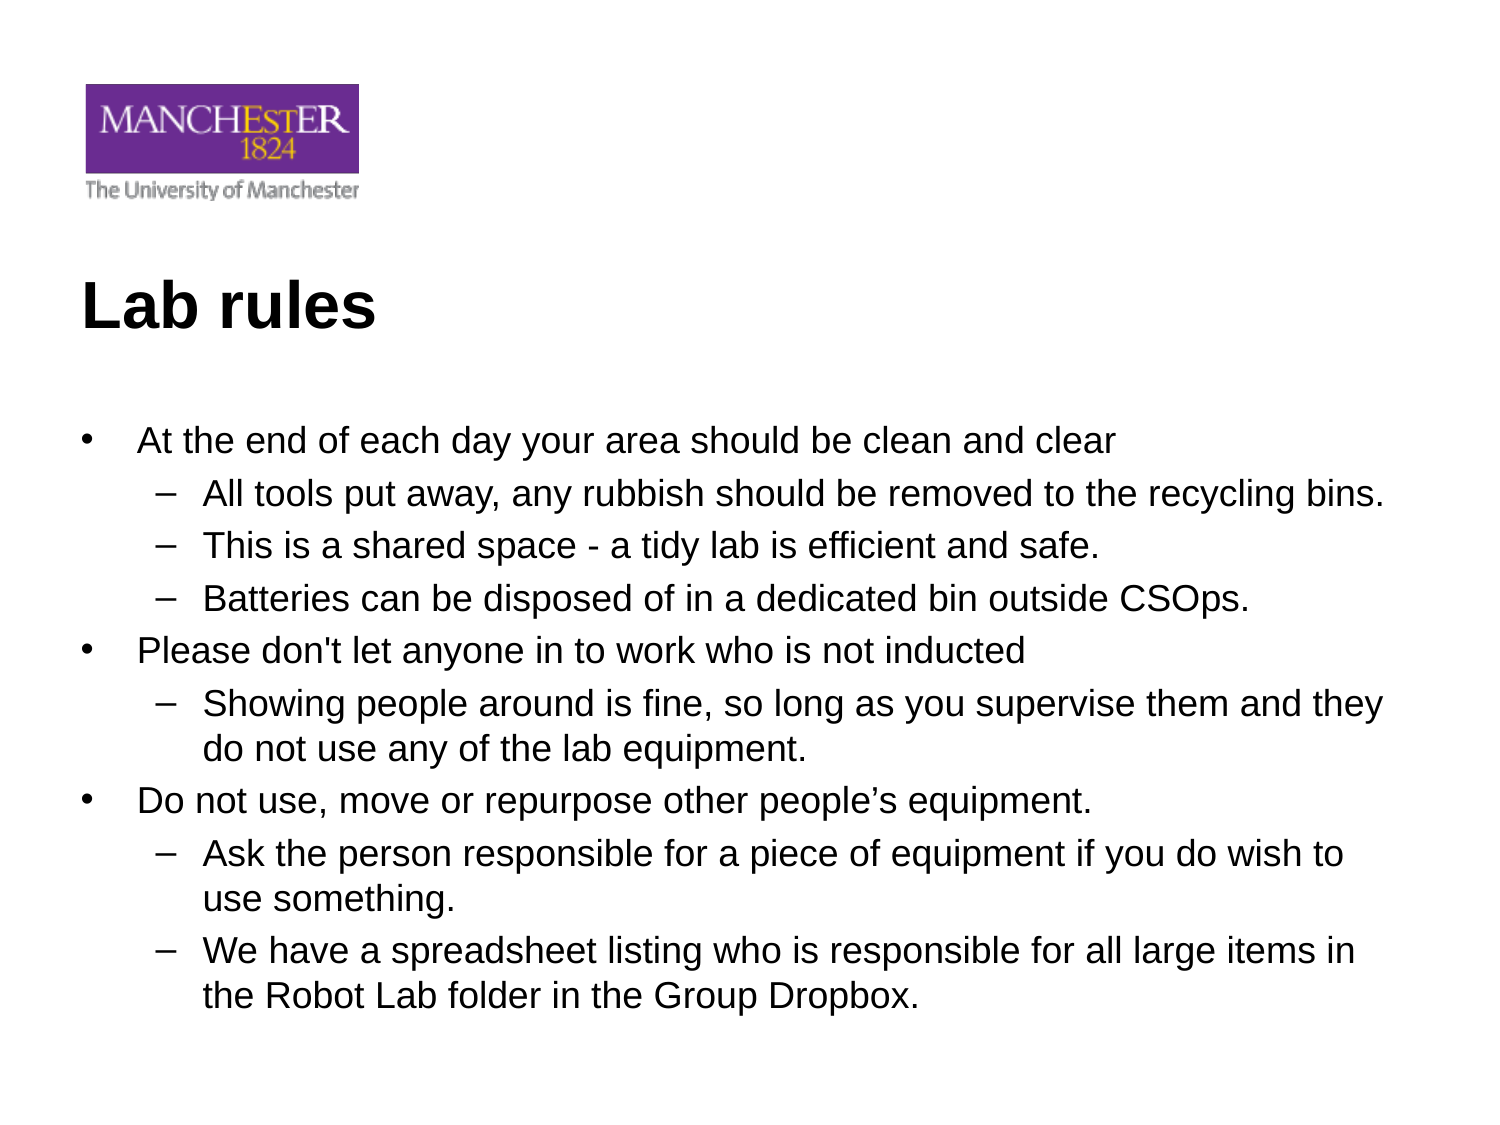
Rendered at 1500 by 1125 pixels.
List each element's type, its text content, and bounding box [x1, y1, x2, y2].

title Lab rules [66, 207, 1026, 396]
list At the end of each day your area should be clean and clear All tools put away, any rubbish should be removed to the recycling bins. This is a shared space - a tidy lab is efficient and safe. Batteries can be disposed of in a dedicated bin outside CSOps. Please don't let anyone in to work who is not inducted Showing people around is fine, so long as you supervise them and they do not use any of the lab equipment. Do not use, move or repurpose other people’s equipment. Ask the person responsible for a piece of equipment if you do wish to use something. We have a spreadsheet listing who is responsible for all large items in the Robot Lab folder in the Group Dropbox. [65, 408, 1416, 1048]
